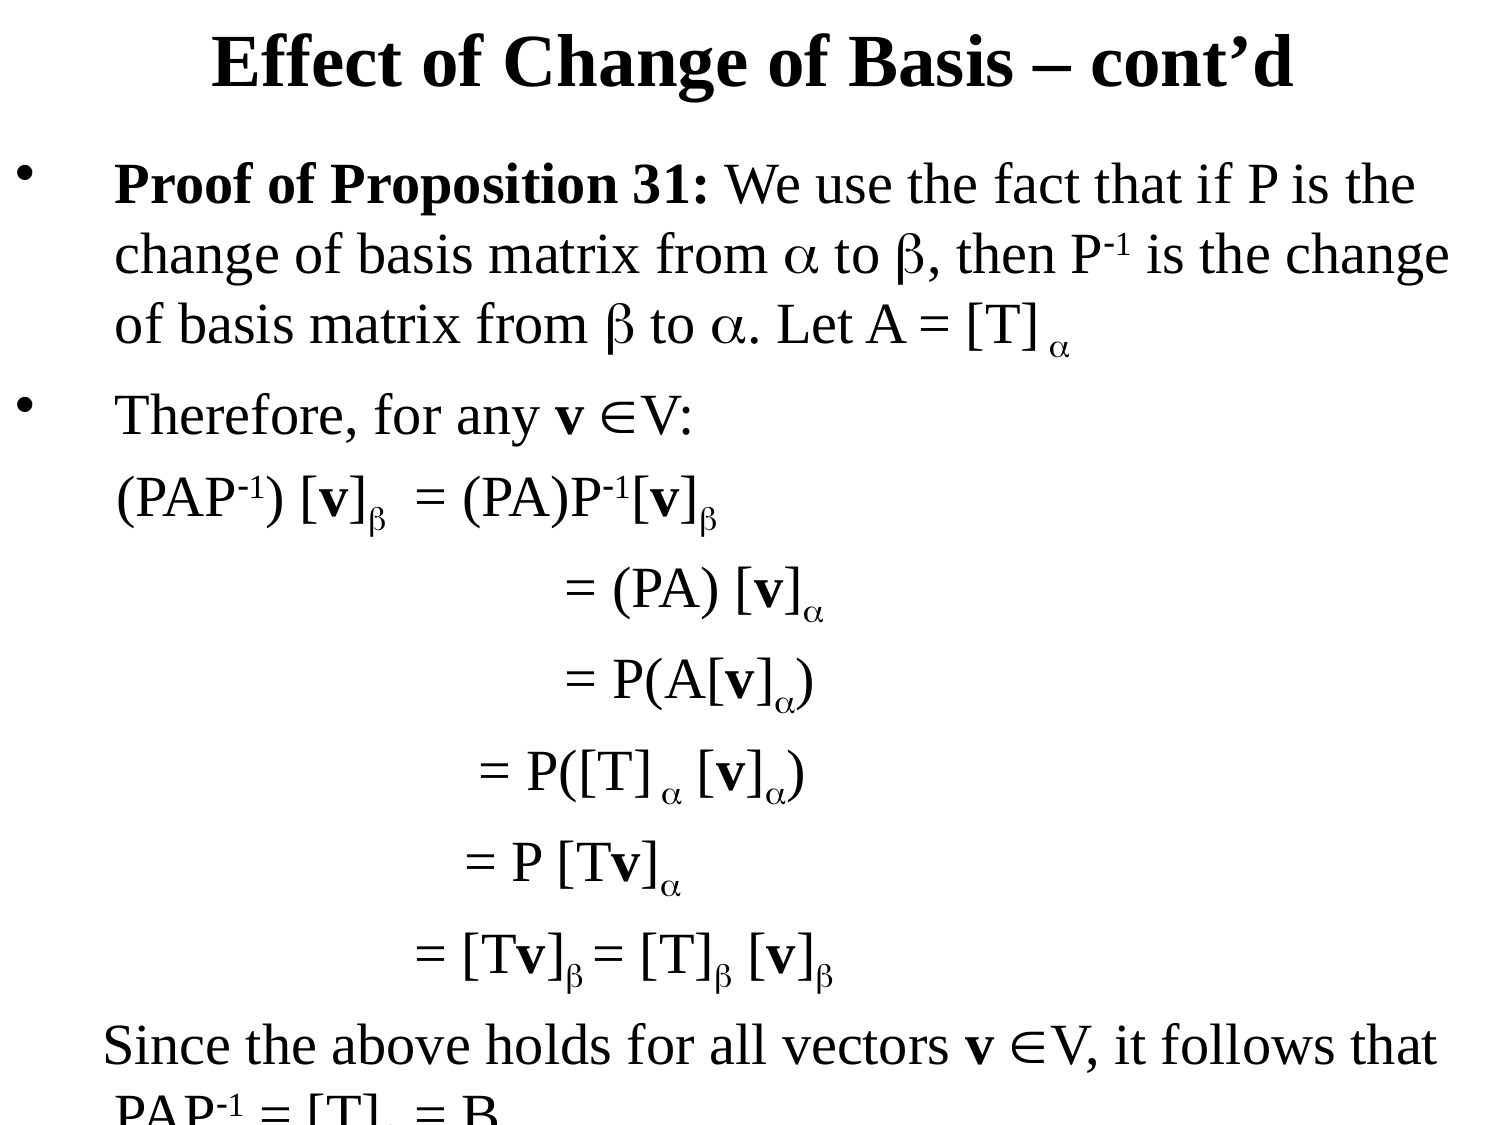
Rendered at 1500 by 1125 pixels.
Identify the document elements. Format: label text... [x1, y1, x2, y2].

title Effect of Change of Basis – cont’d [137, 0, 1388, 113]
list Proof of Proposition 31: We use the fact that if P is the change of basis matrix from  to , then P1 is the change of basis matrix from  to . Let A = [T]  Therefore, for any v V: (PAP1) [v] = (PA)P1[v] = (PA) [v] = P(A[v]) = P([T]  [v]) = P [Tv] = [Tv] = [T] [v] Since the above holds for all vectors v V, it follows that PAP1 = [T] = B [0, 137, 1500, 1125]
